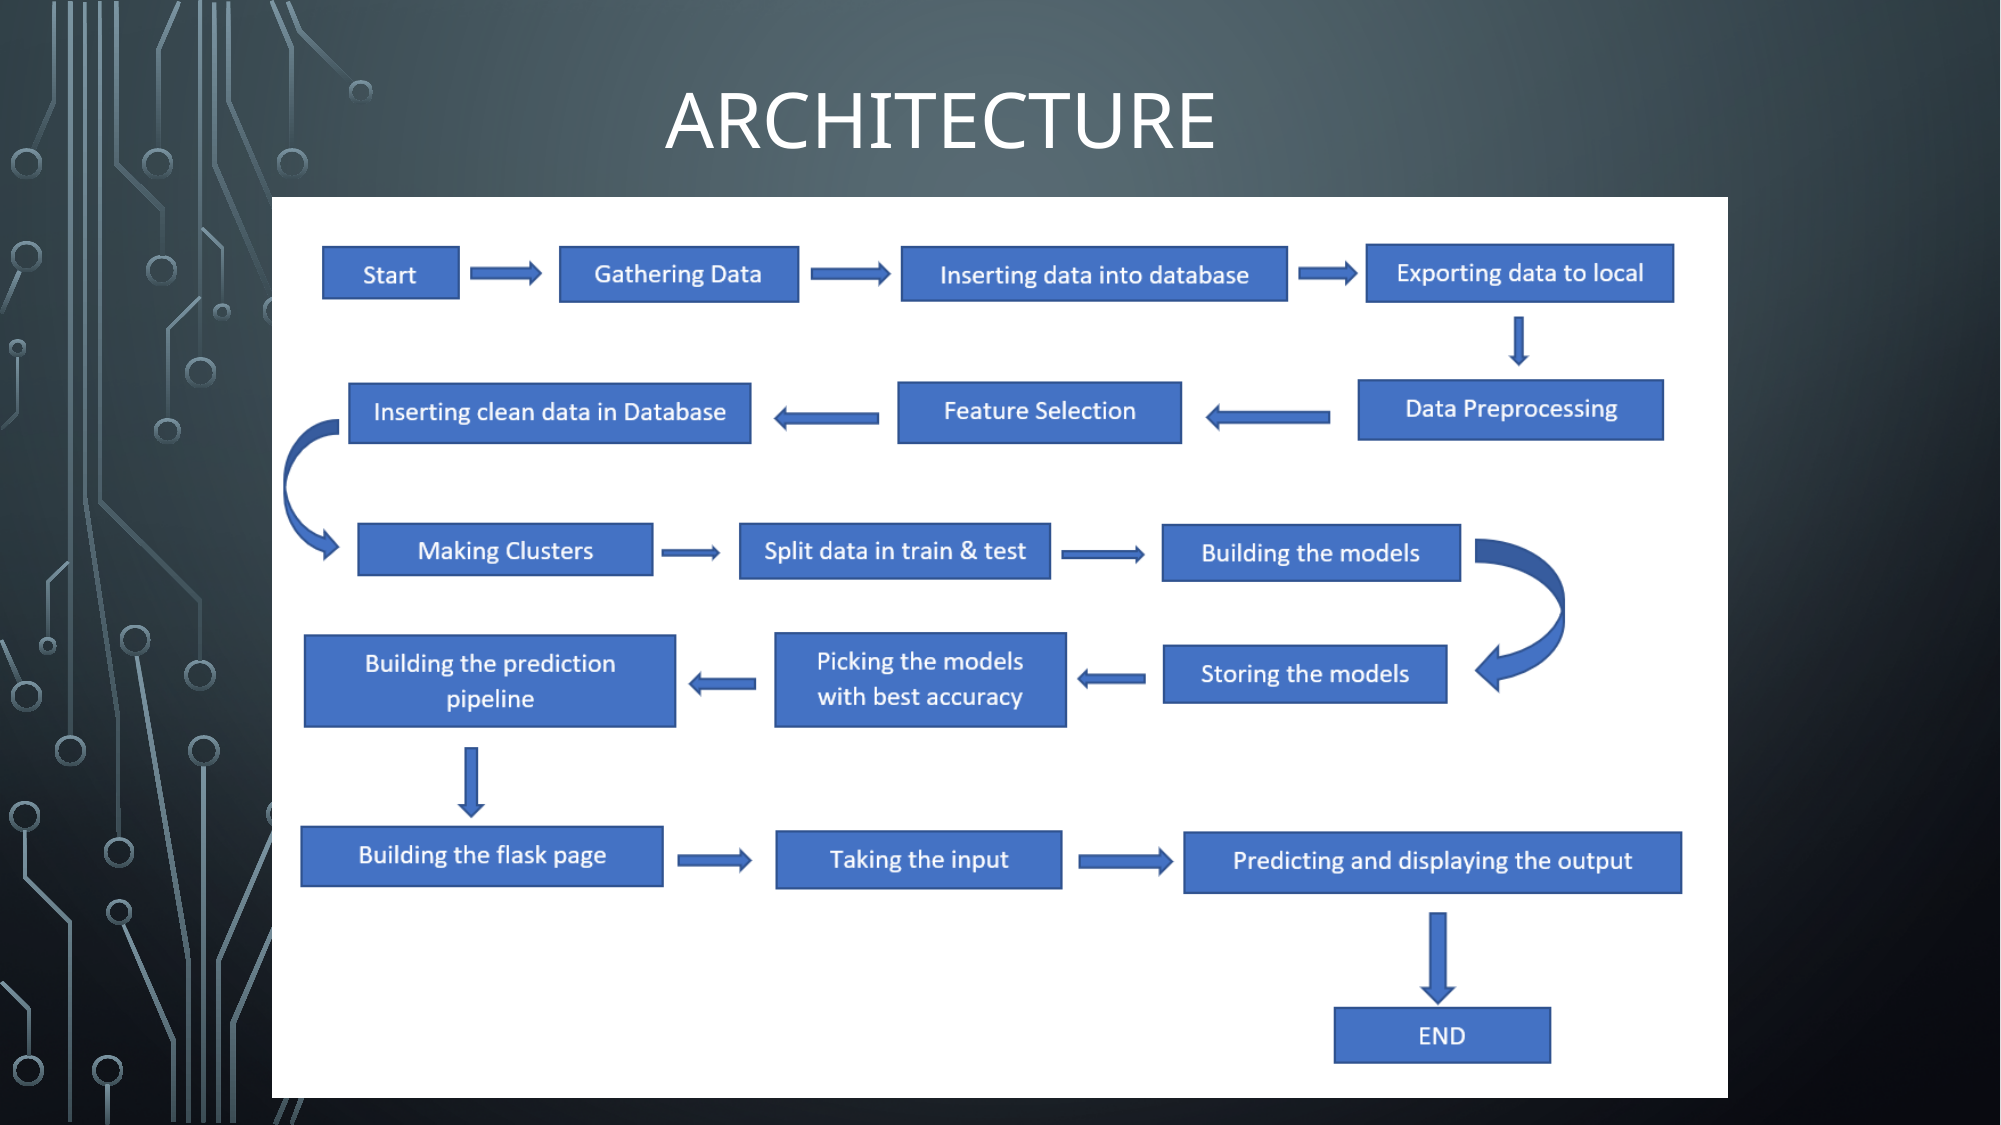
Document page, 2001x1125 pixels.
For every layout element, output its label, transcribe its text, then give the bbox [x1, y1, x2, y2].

title ARCHITECTURE [650, 73, 1666, 173]
picture [272, 197, 1728, 1099]
